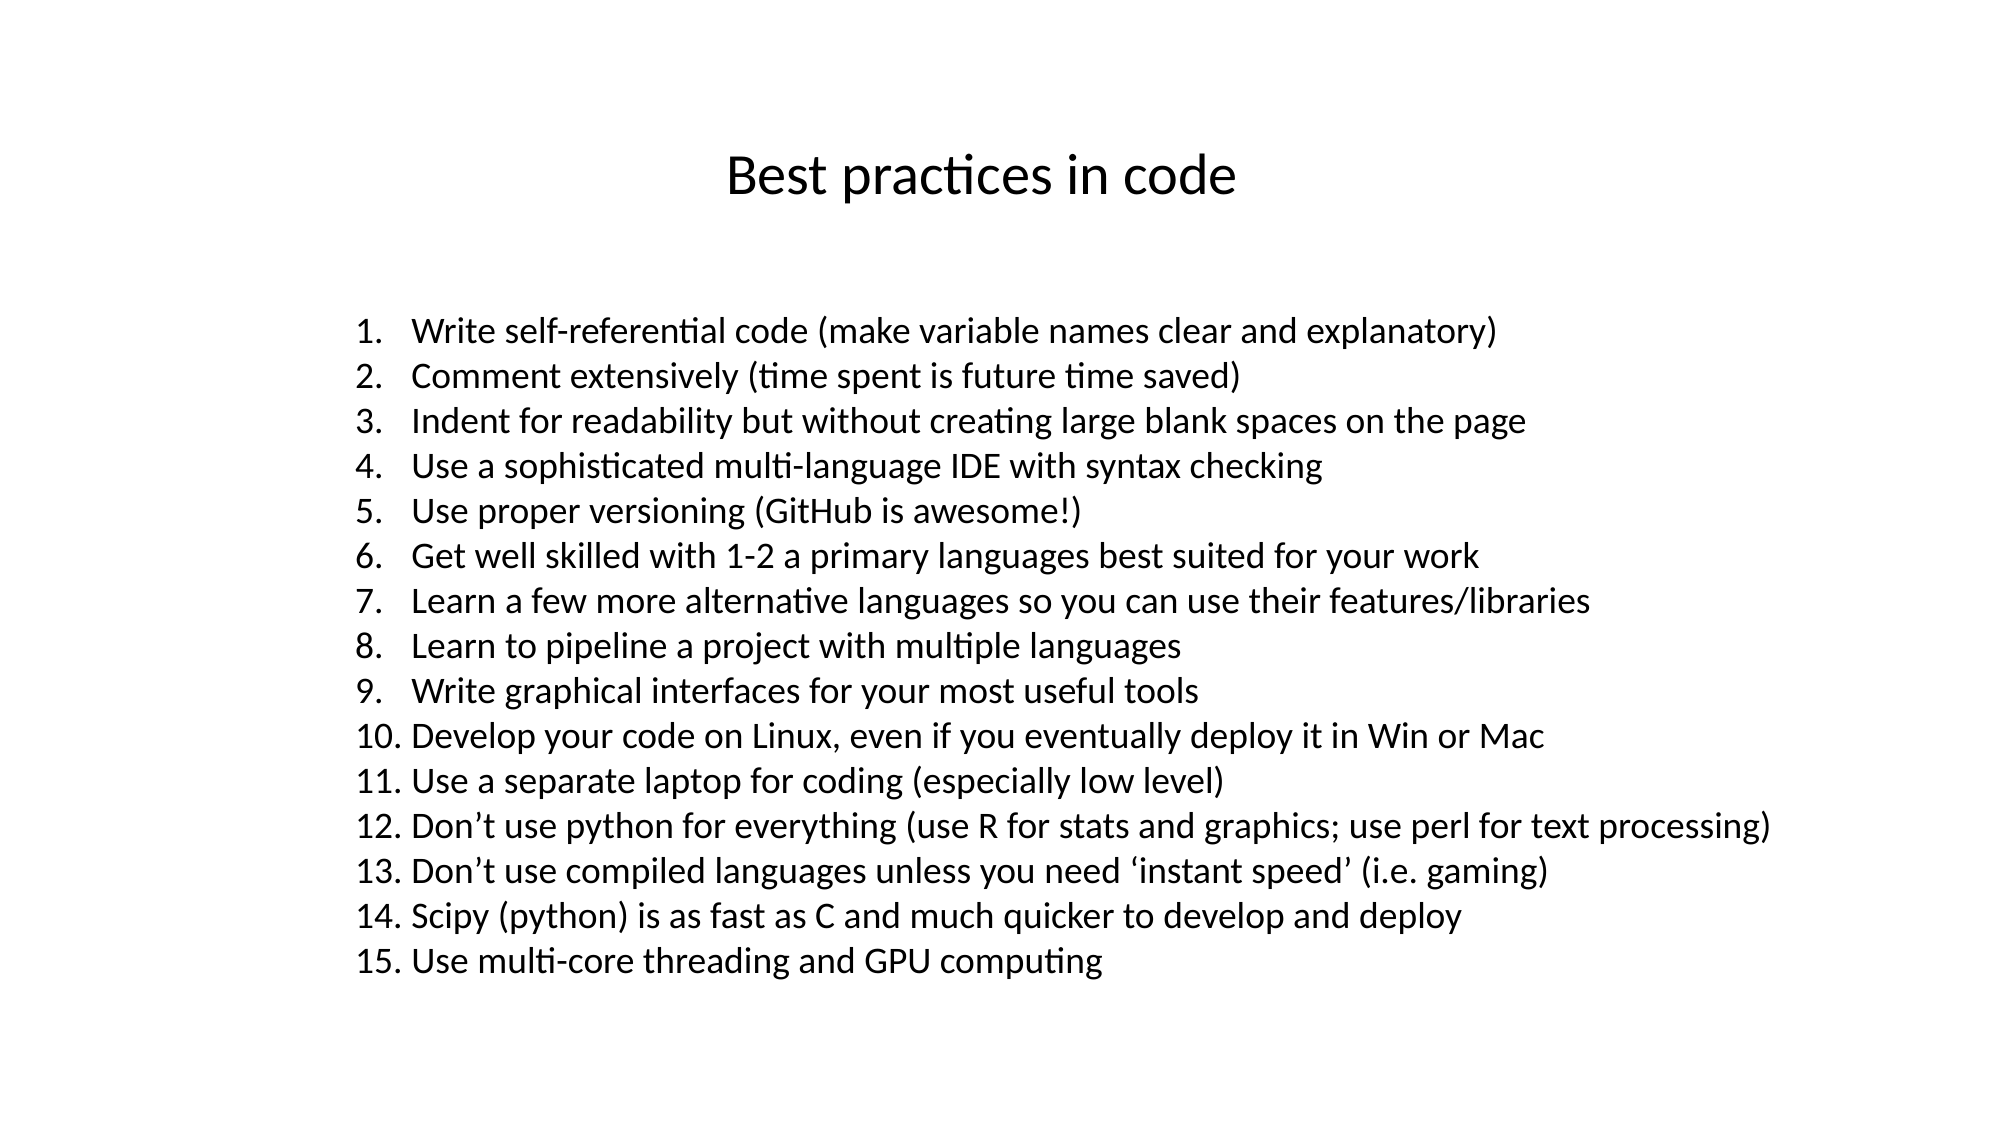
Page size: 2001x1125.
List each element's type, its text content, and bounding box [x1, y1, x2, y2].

text_box Write self-referential code (make variable names clear and explanatory) Comment extensively (time spent is future time saved) Indent for readability but without creating large blank spaces on the page Use a sophisticated multi-language IDE with syntax checking Use proper versioning (GitHub is awesome!) Get well skilled with 1-2 a primary languages best suited for your work Learn a few more alternative languages so you can use their features/libraries Learn to pipeline a project with multiple languages Write graphical interfaces for your most useful tools Develop your code on Linux, even if you eventually deploy it in Win or Mac Use a separate laptop for coding (especially low level) Don’t use python for everything (use R for stats and graphics; use perl for text processing) Don’t use compiled languages unless you need ‘instant speed’ (i.e. gaming) Scipy (python) is as fast as C and much quicker to develop and deploy Use multi-core threading and GPU computing [340, 298, 1789, 988]
text_box Best practices in code [711, 128, 1253, 214]
